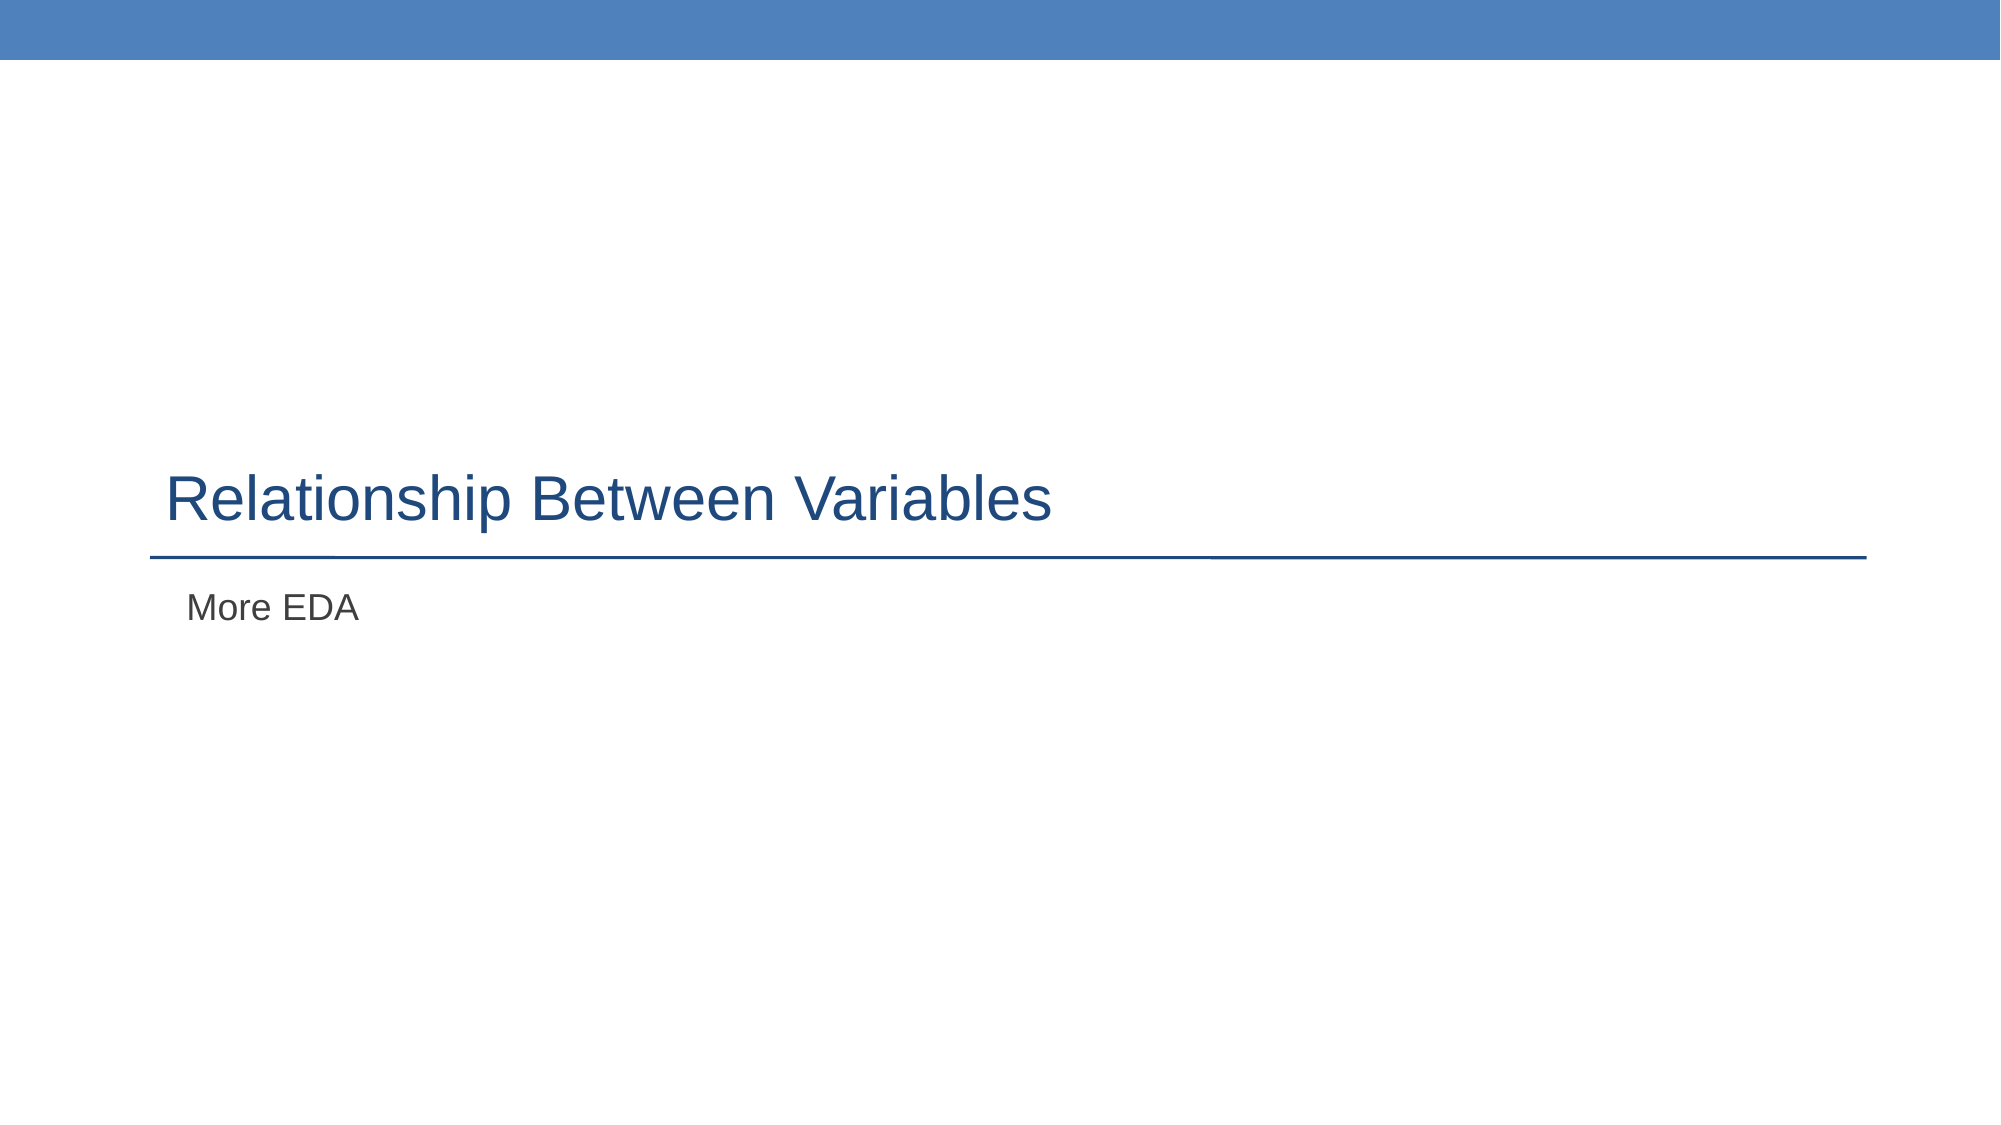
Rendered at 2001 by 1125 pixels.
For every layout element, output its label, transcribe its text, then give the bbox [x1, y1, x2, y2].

title Relationship Between Variables [150, 224, 1867, 542]
subtitle More EDA [150, 575, 1550, 863]
